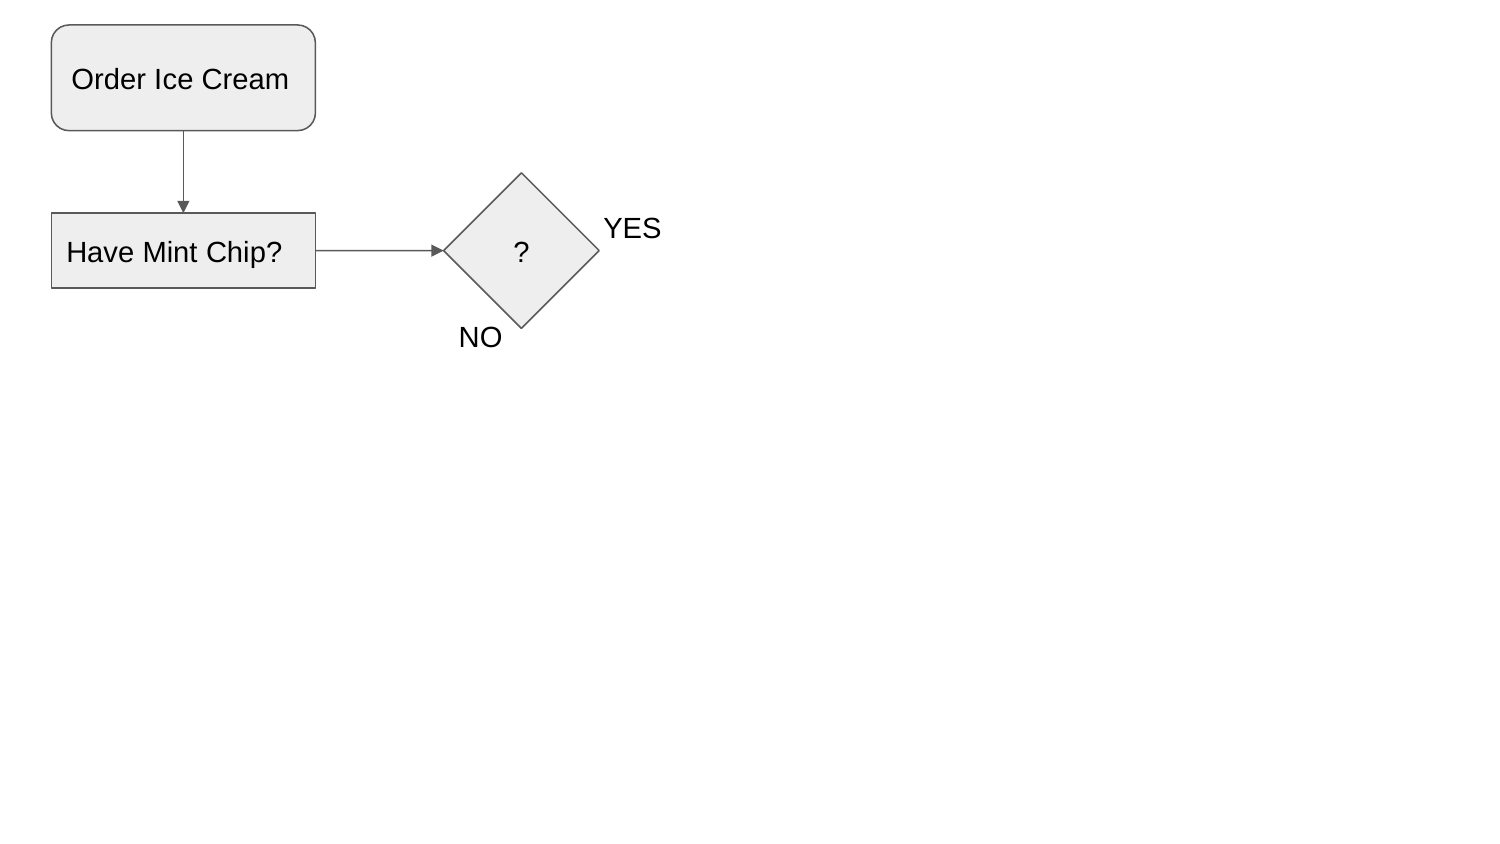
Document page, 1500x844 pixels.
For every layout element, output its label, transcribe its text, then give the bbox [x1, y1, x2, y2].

text_box Order Ice Cream [51, 24, 316, 131]
text_box ? [444, 172, 590, 312]
text_box Have Mint Chip? [51, 213, 316, 288]
text_box NO [443, 303, 538, 369]
text_box YES [588, 194, 696, 260]
